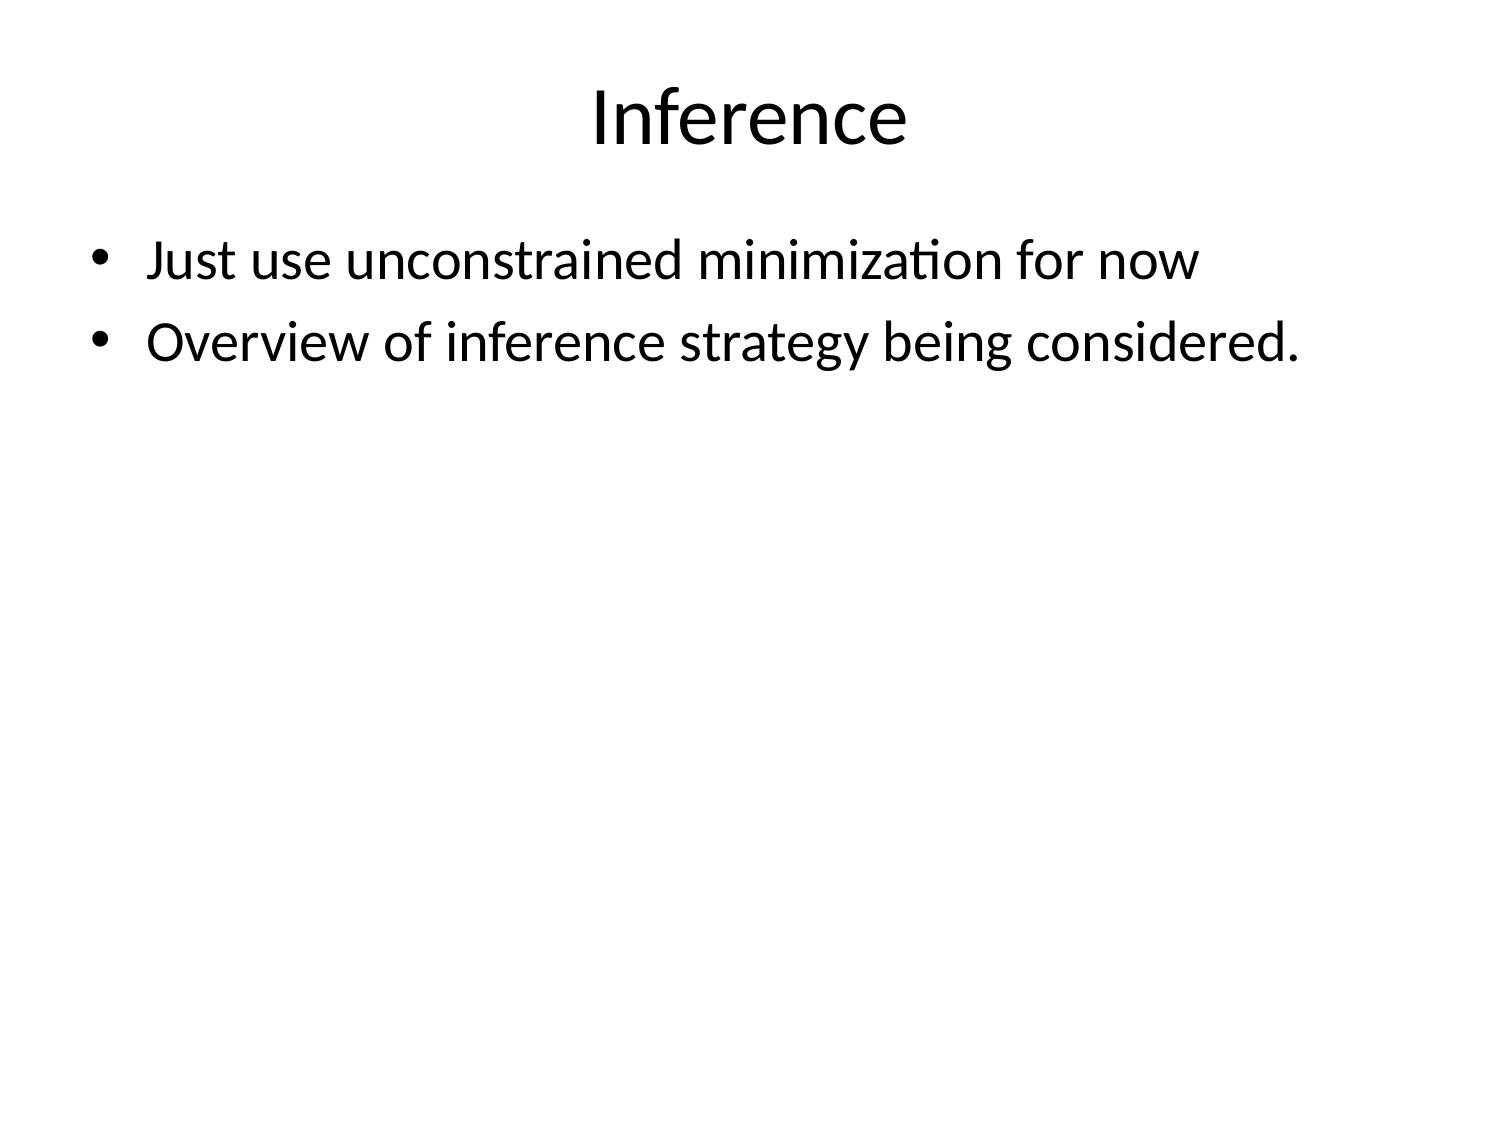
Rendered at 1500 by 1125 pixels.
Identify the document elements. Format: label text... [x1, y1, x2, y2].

title Inference [75, 33, 1425, 190]
list Just use unconstrained minimization for now Overview of inference strategy being considered. [75, 214, 1425, 1062]
